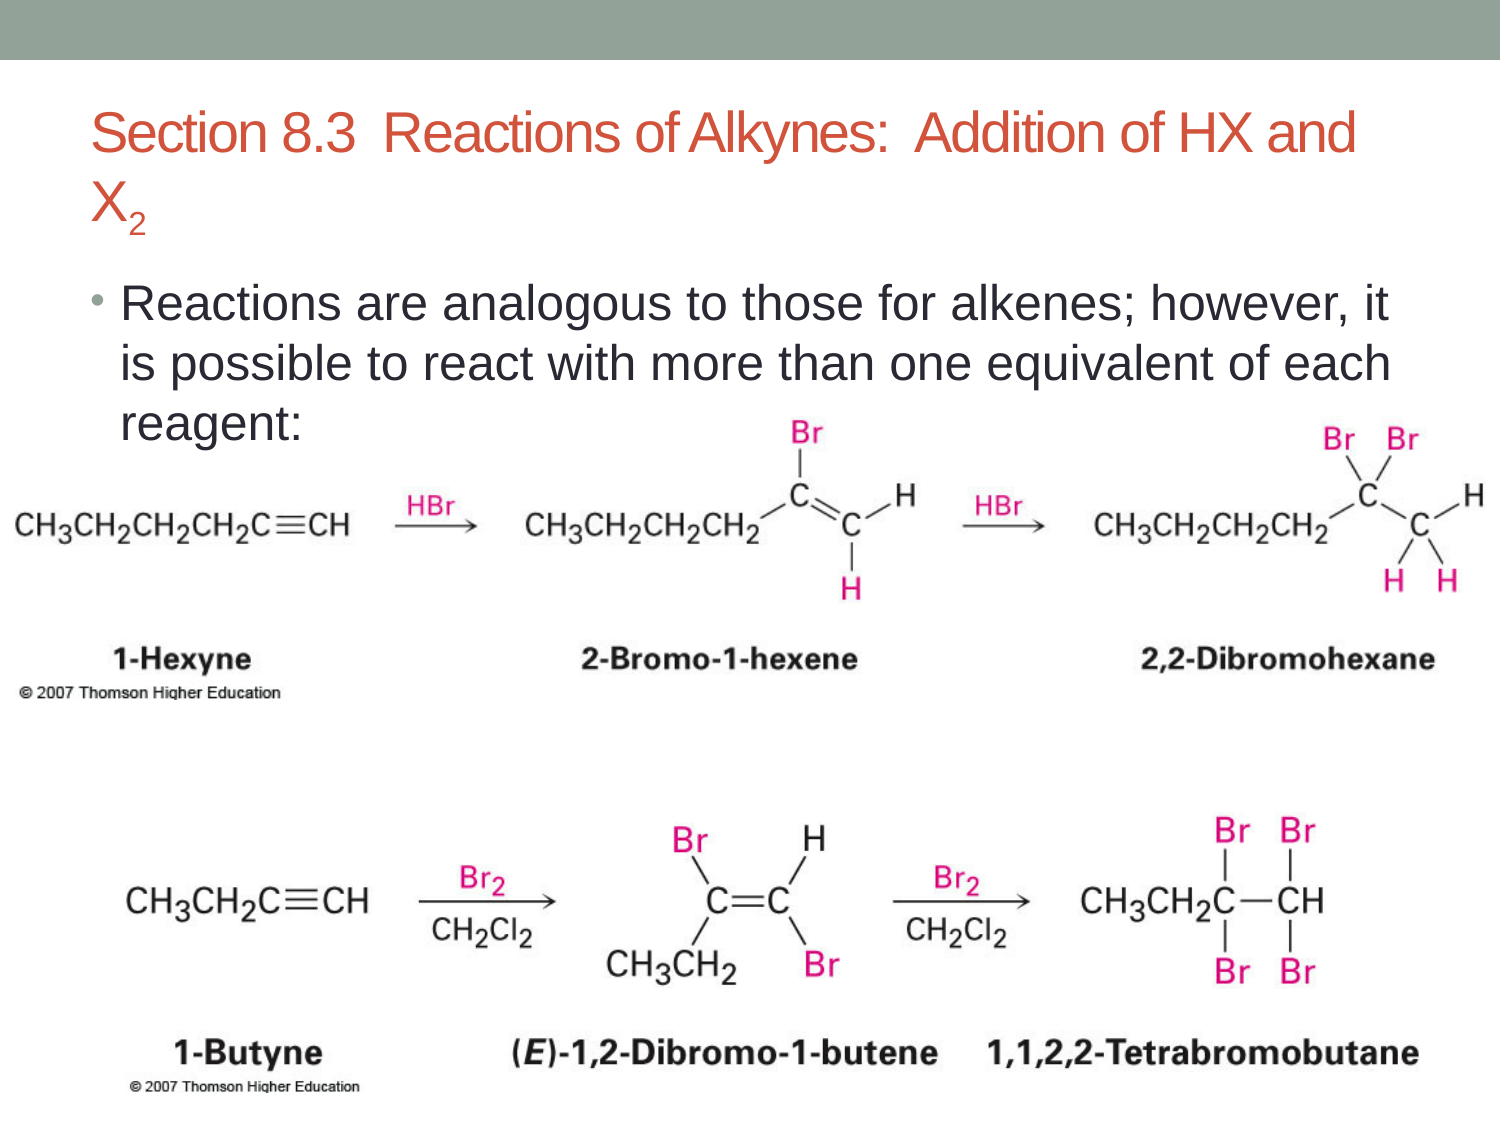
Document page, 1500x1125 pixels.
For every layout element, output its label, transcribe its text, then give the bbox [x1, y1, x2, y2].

list Reactions are analogous to those for alkenes; however, it is possible to react with more than one equivalent of each reagent: [75, 262, 1425, 412]
picture [124, 812, 1420, 1093]
picture [14, 415, 1486, 701]
title Section 8.3 Reactions of Alkynes: Addition of HX and X2 [75, 87, 1425, 250]
